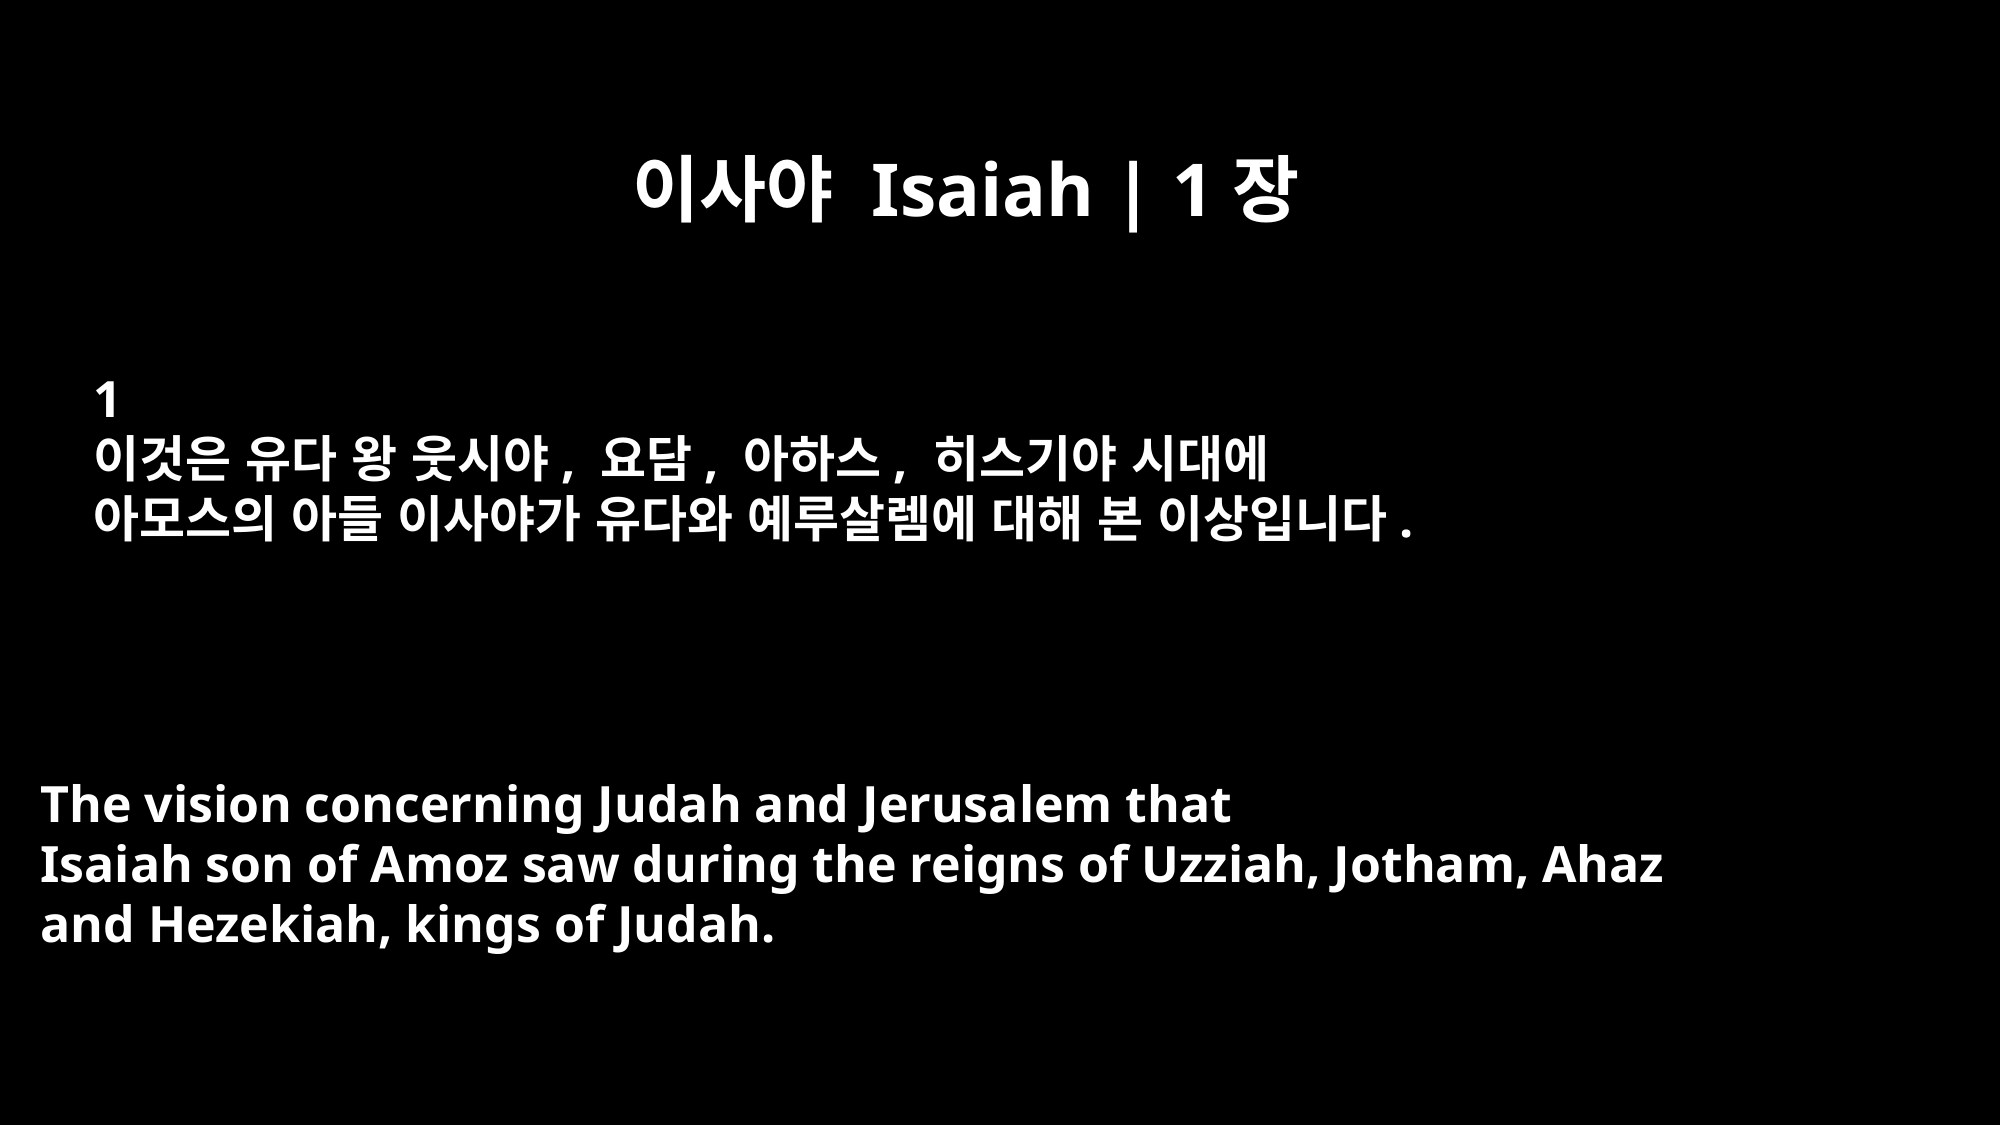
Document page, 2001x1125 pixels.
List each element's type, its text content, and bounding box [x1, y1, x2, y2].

text_box The vision concerning Judah and Jerusalem that Isaiah son of Amoz saw during the reigns of Uzziah, Jotham, Ahaz and Hezekiah, kings of Judah. [25, 764, 1680, 960]
text_box 1 이것은 유다 왕 웃시야, 요담, 아하스, 히스기야 시대에 아모스의 아들 이사야가 유다와 예루살렘에 대해 본 이상입니다. [78, 359, 1429, 555]
text_box 이사야 Isaiah | 1장 [617, 136, 1315, 239]
